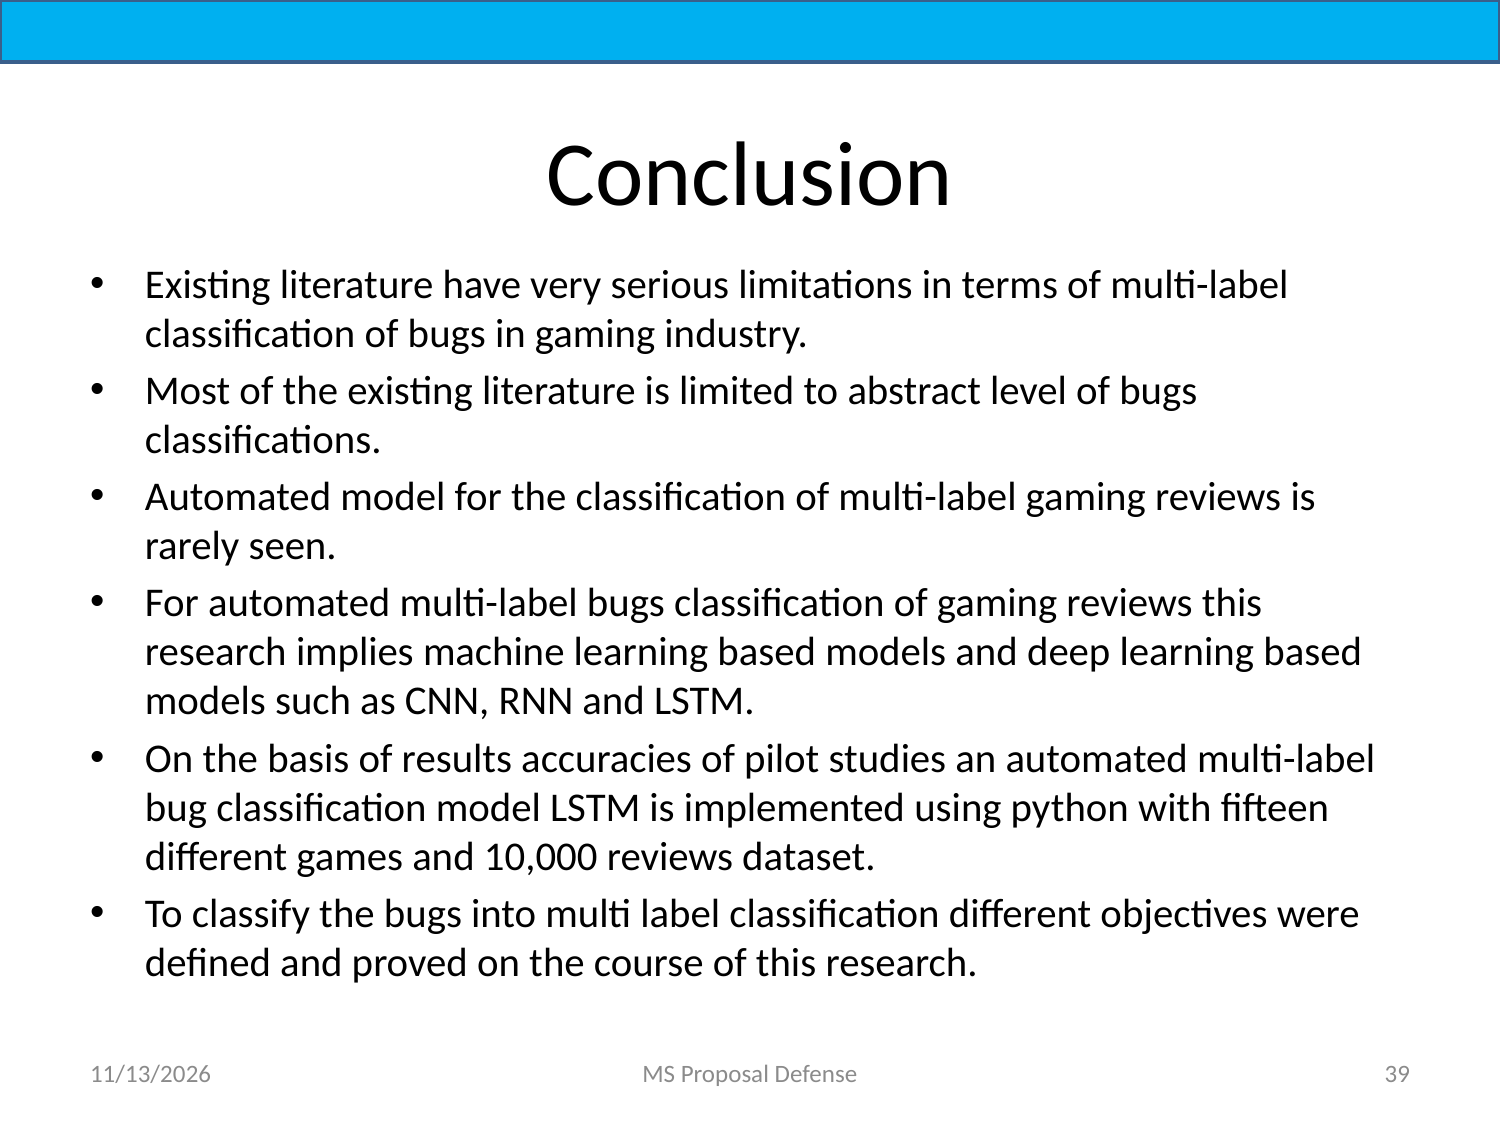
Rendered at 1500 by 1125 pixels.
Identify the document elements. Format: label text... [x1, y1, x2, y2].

footer MS Proposal Defense [512, 1042, 988, 1103]
title Conclusion [75, 75, 1425, 249]
slide_number 39 [1074, 1042, 1425, 1103]
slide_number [75, 1042, 425, 1103]
list Existing literature have very serious limitations in terms of multi-label classification of bugs in gaming industry. Most of the existing literature is limited to abstract level of bugs classifications. Automated model for the classification of multi-label gaming reviews is rarely seen. For automated multi-label bugs classification of gaming reviews this research implies machine learning based models and deep learning based models such as CNN, RNN and LSTM. On the basis of results accuracies of pilot studies an automated multi-label bug classification model LSTM is implemented using python with fifteen different games and 10,000 reviews dataset. To classify the bugs into multi label classification different objectives were defined and proved on the course of this research. [75, 249, 1425, 993]
